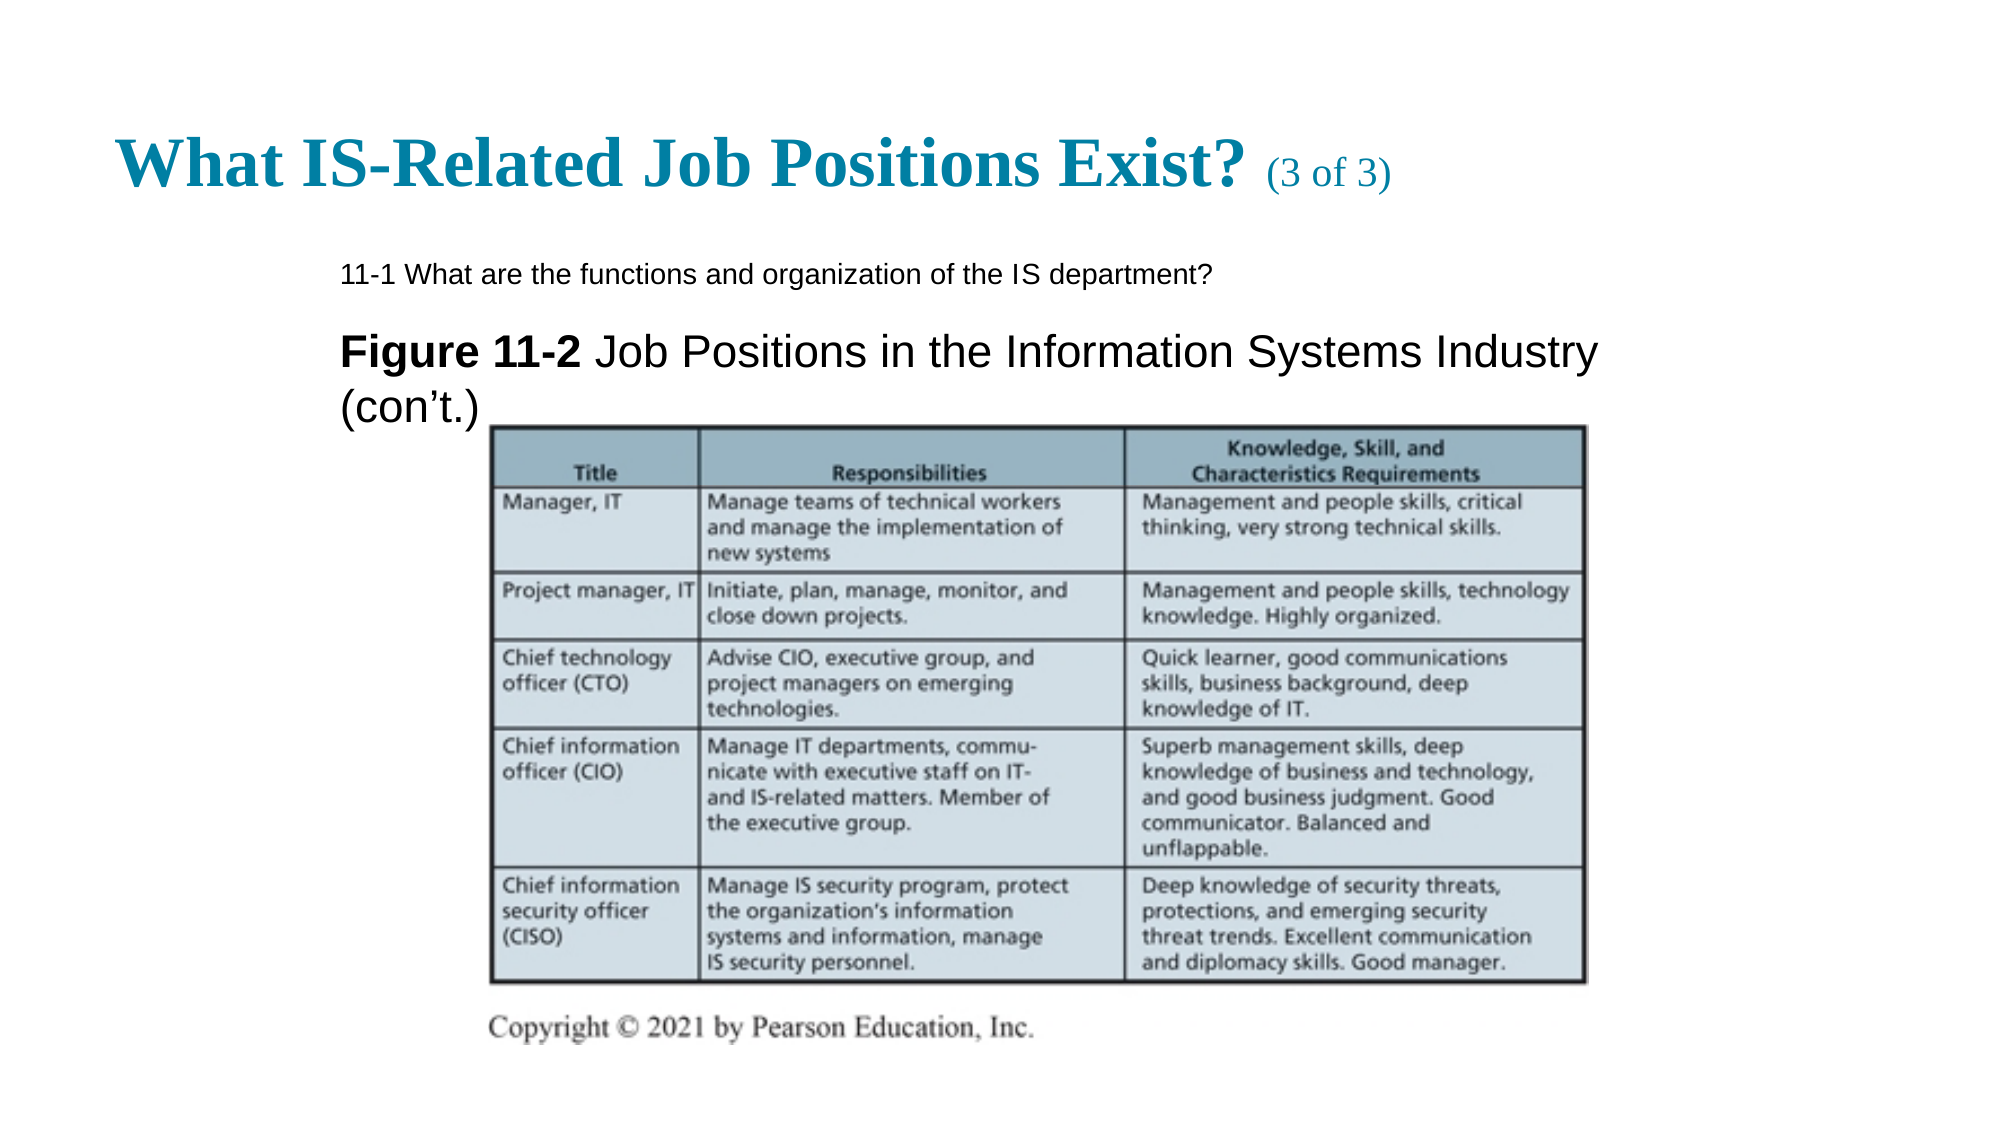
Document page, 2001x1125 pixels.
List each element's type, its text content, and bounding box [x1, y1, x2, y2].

list 11-1 What are the functions and organization of the I S department? Figure 11-2 Job Positions in the Information Systems Industry (con’t.) [324, 239, 1675, 387]
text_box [488, 423, 1589, 1045]
title What I S-Related Job Positions Exist? (3 of 3) [99, 35, 1900, 216]
